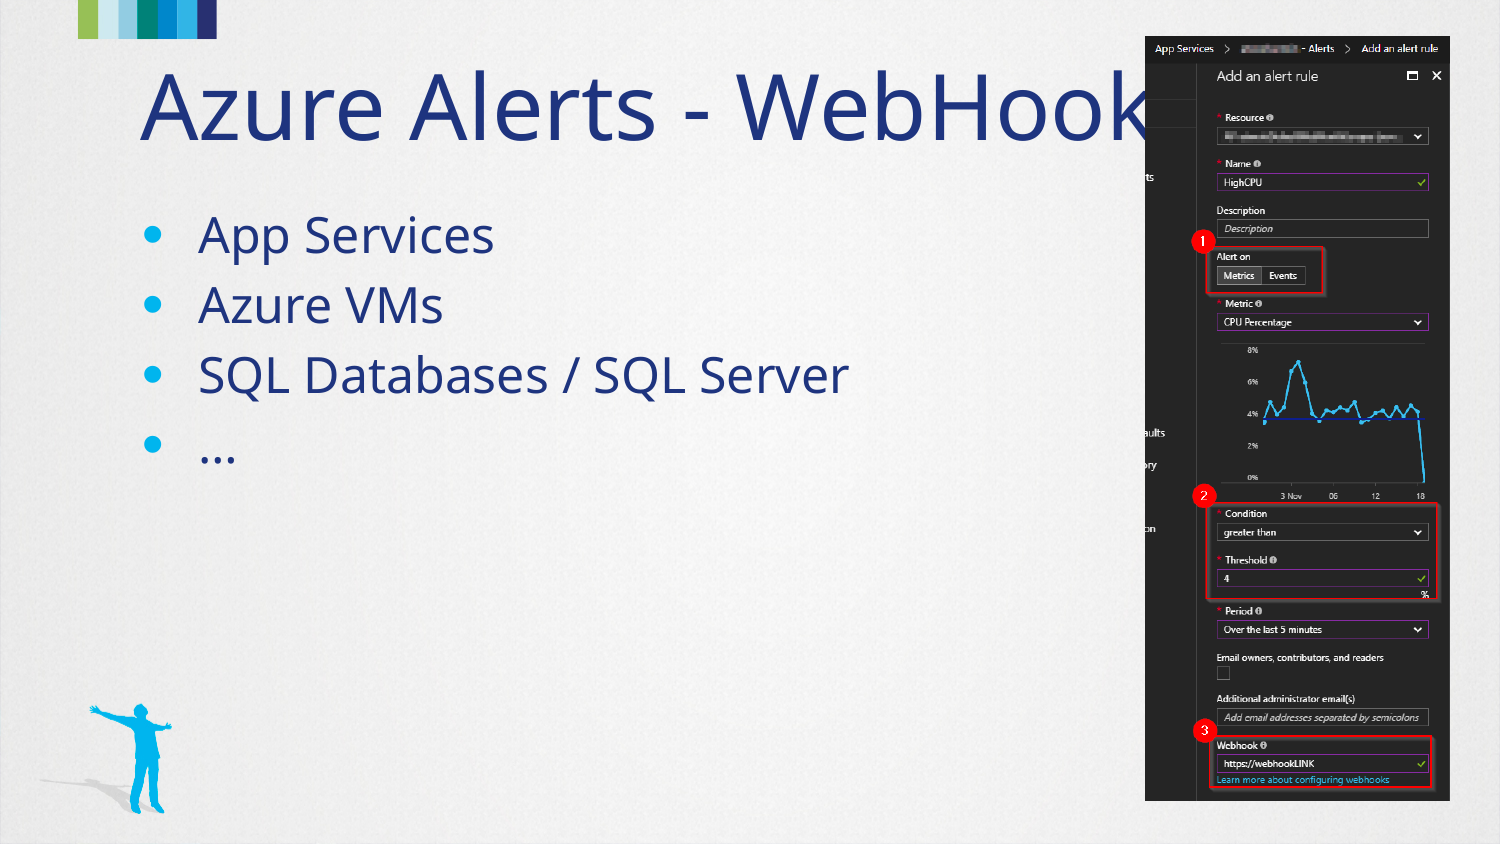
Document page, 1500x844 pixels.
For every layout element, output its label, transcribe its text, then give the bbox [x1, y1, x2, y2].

picture [0, 0, 1500, 844]
title Azure Alerts - WebHook [125, 33, 1450, 174]
list App Services Azure VMs SQL Databases / SQL Server … [125, 196, 1140, 726]
